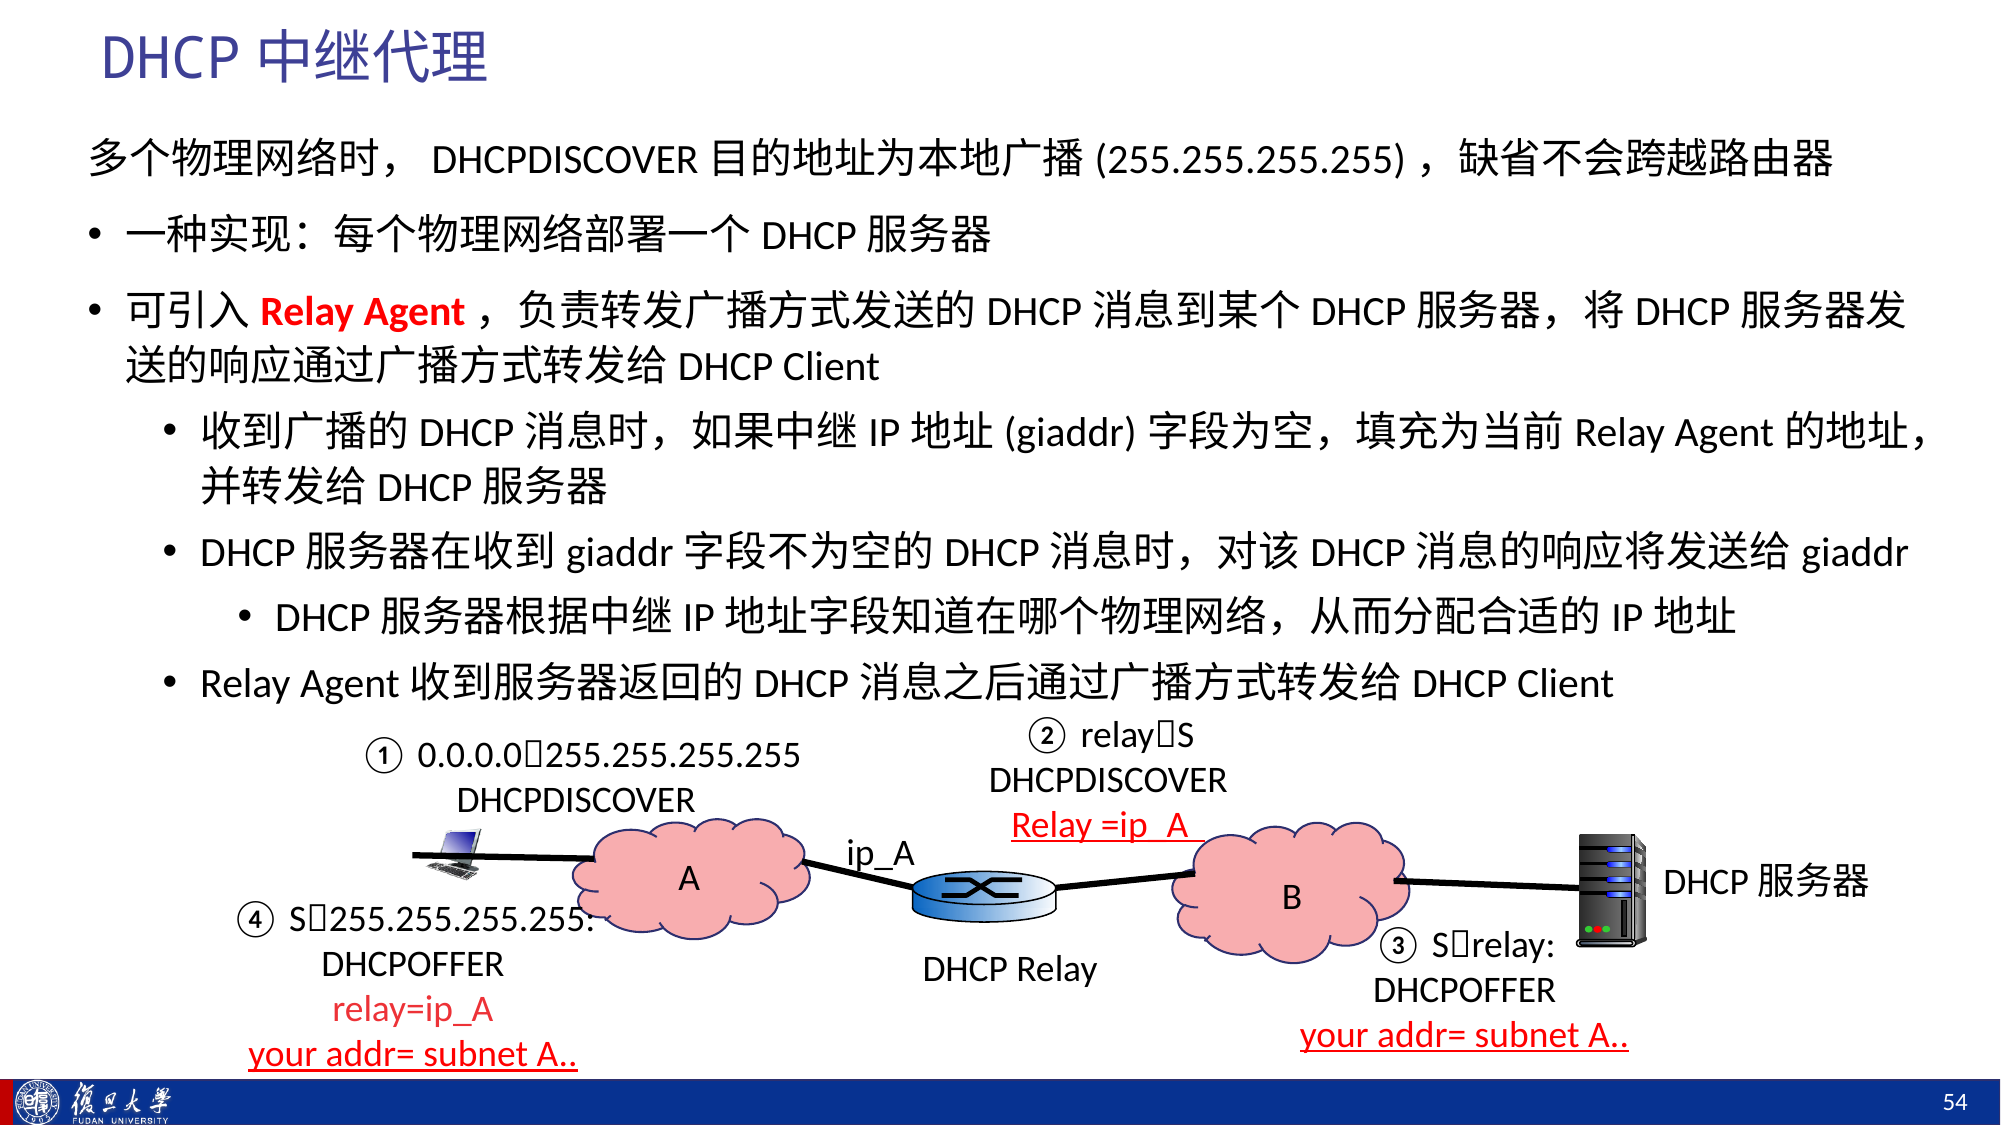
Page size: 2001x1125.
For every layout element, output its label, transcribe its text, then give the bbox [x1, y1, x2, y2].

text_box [912, 871, 1057, 922]
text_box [482, 855, 595, 859]
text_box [1576, 834, 1647, 947]
picture [12, 1076, 176, 1125]
text_box A [624, 845, 754, 906]
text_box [801, 861, 913, 888]
text_box ② relayS DHCPDISCOVER Relay =ip_A [831, 702, 1385, 853]
text_box ① 0.0.0.0255.255.255.255 DHCPDISCOVER [311, 723, 831, 828]
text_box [1055, 873, 1196, 888]
text_box [1171, 840, 1411, 956]
title DHCP中继代理 [86, 6, 1925, 113]
text_box ip_A [811, 820, 941, 871]
list 多个物理网络时，DHCPDISCOVER目的地址为本地广播(255.255.255.255)，缺省不会跨越路由器 一种实现：每个物理网络部署一个DHCP服务器 可引入Relay Agent，负责转发广播方式发送的DHCP消息到某个DHCP服务器，将DHCP服务器发送的响应通过广播方式转发给DHCP Client 收到广播的DHCP消息时，如果中继IP地址(giaddr)字段为空，填充为当前Relay Agent的地址，并转发给DHCP服务器 DHCP服务器在收到giaddr字段不为空的DHCP消息时，对该DHCP消息的响应将发送给giaddr DHCP服务器根据中继IP地址字段知道在哪个物理网络，从而分配合适的IP地址 Relay Agent收到服务器返回的DHCP消息之后通过广播方式转发给DHCP Client [72, 119, 1925, 1042]
text_box [571, 828, 808, 941]
text_box B [1227, 864, 1357, 925]
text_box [412, 826, 483, 884]
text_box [1393, 880, 1576, 889]
text_box ③ Srelay: DHCPOFFER your addr= subnet A.. [1245, 912, 1684, 1063]
text_box DHCP Relay [862, 936, 1158, 997]
text_box ④ S255.255.255.255: DHCPOFFER relay=ip_A your addr= subnet A.. [185, 886, 642, 1082]
text_box DHCP服务器 [1647, 849, 1915, 910]
